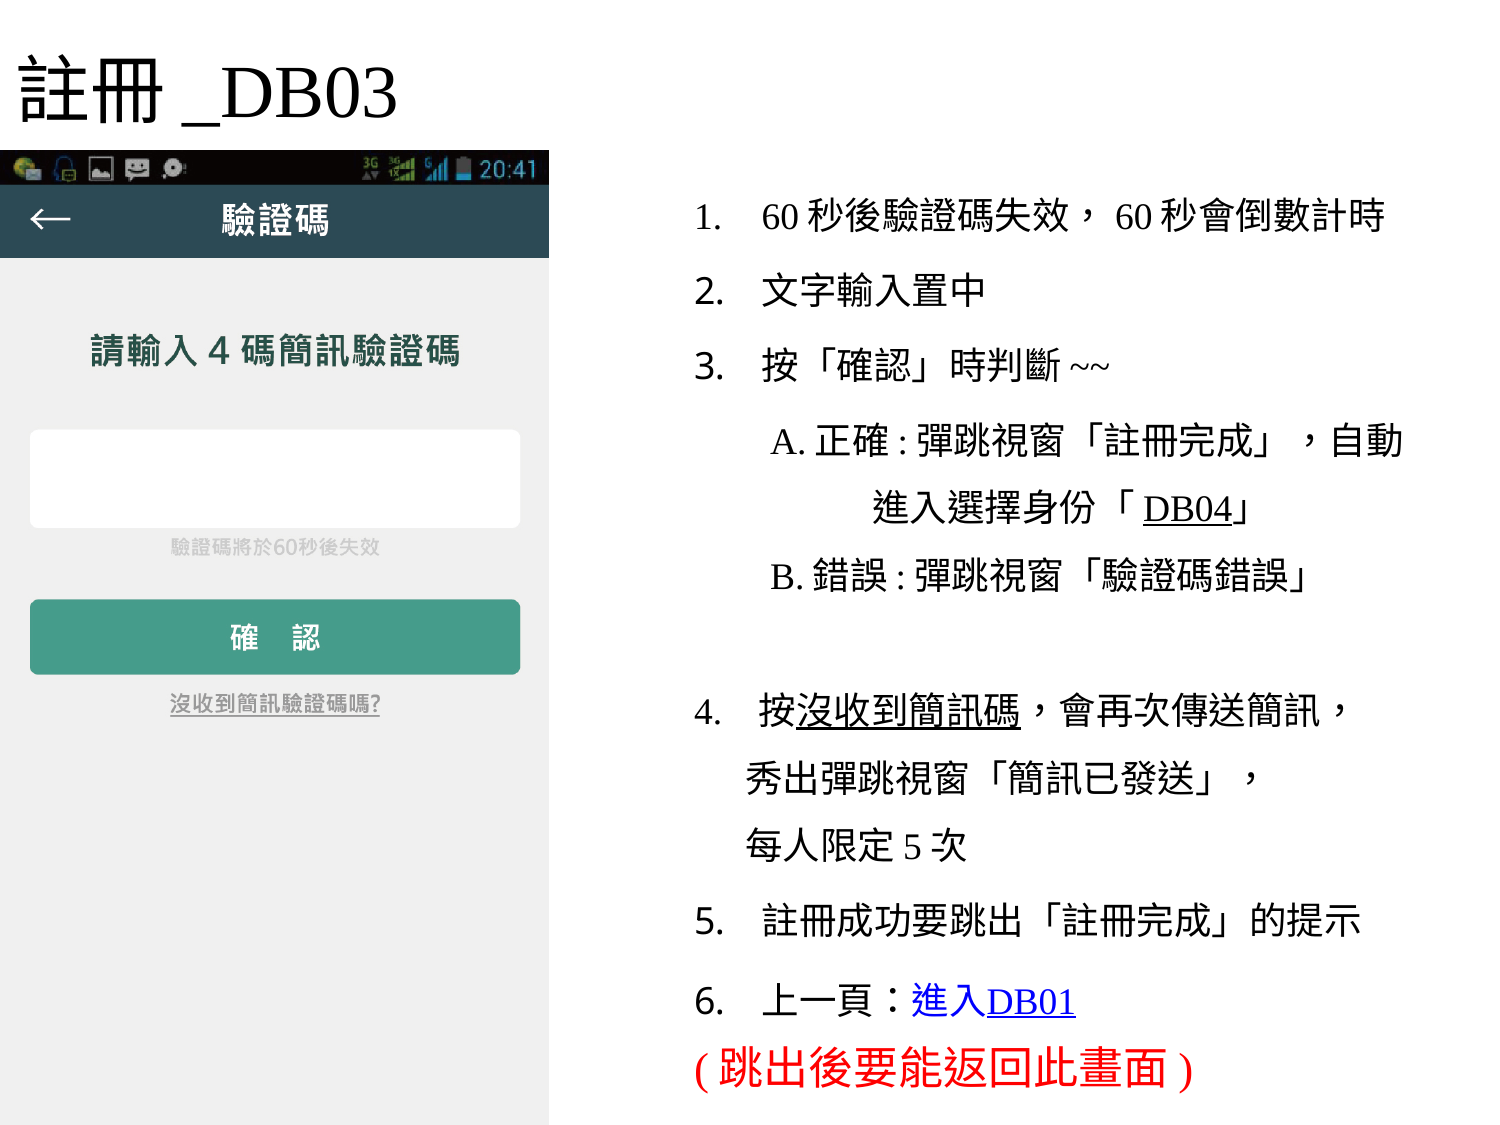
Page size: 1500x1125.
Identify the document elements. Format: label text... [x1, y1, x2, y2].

subtitle 60秒後驗證碼失效，60秒會倒數計時 文字輸入置中 按「確認」時判斷~~ A.正確:彈跳視窗「註冊完成」，自動 進入選擇身份「DB04」 B.錯誤:彈跳視窗「驗證碼錯誤」 4. 按沒收到簡訊碼，會再次傳送簡訊， 秀出彈跳視窗「簡訊已發送」， 每人限定5次 註冊成功要跳出「註冊完成」的提示 上一頁：進入DB01 (跳出後要能返回此畫面) [679, 161, 1477, 1114]
picture [0, 150, 549, 1125]
title 註冊_DB03 [0, 3, 1500, 173]
